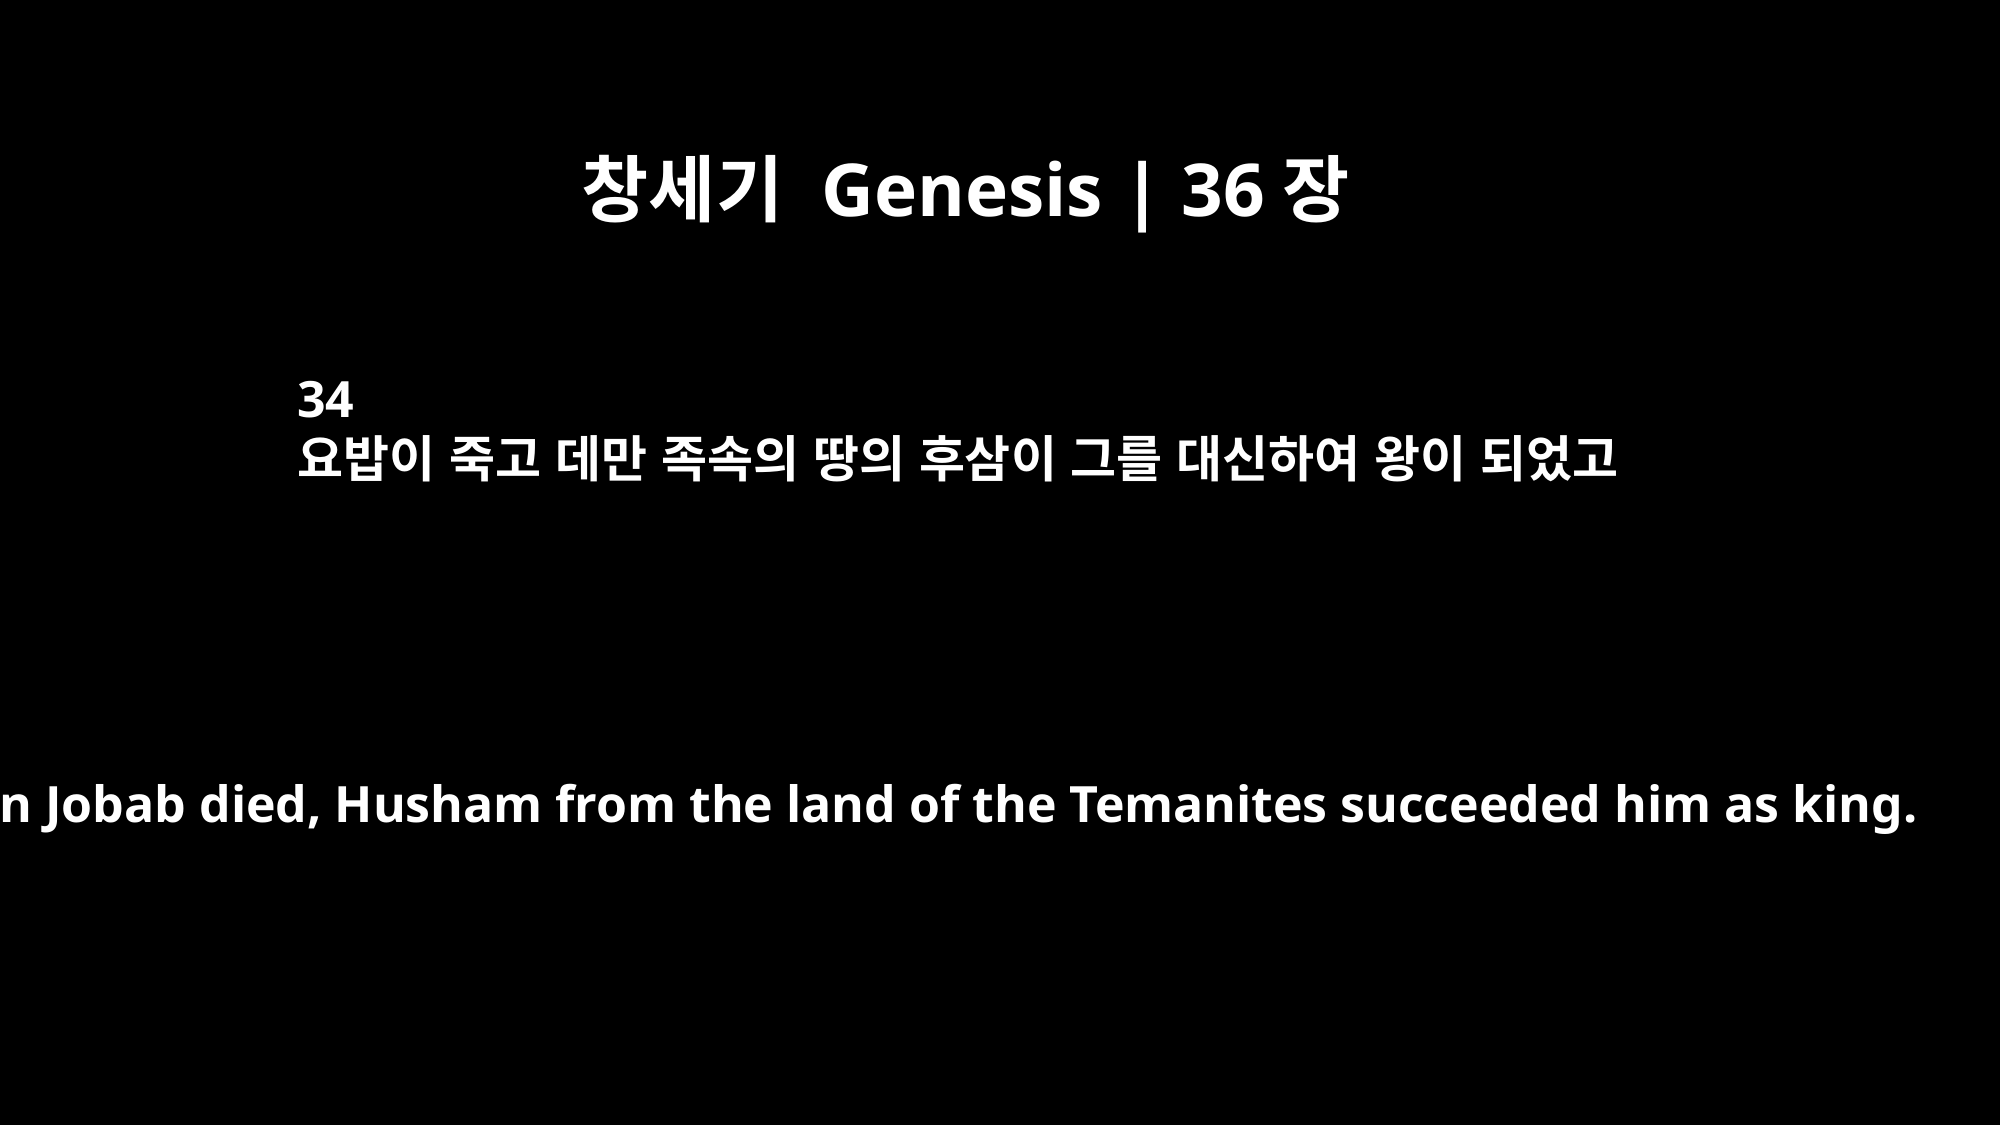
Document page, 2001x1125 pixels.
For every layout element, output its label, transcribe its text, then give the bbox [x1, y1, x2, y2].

text_box 창세기 Genesis | 36장 [566, 136, 1365, 239]
text_box 34 요밥이 죽고 데만 족속의 땅의 후삼이 그를 대신하여 왕이 되었고 [282, 359, 1635, 495]
text_box When Jobab died, Husham from the land of the Temanites succeeded him as king. [0, 764, 1934, 840]
